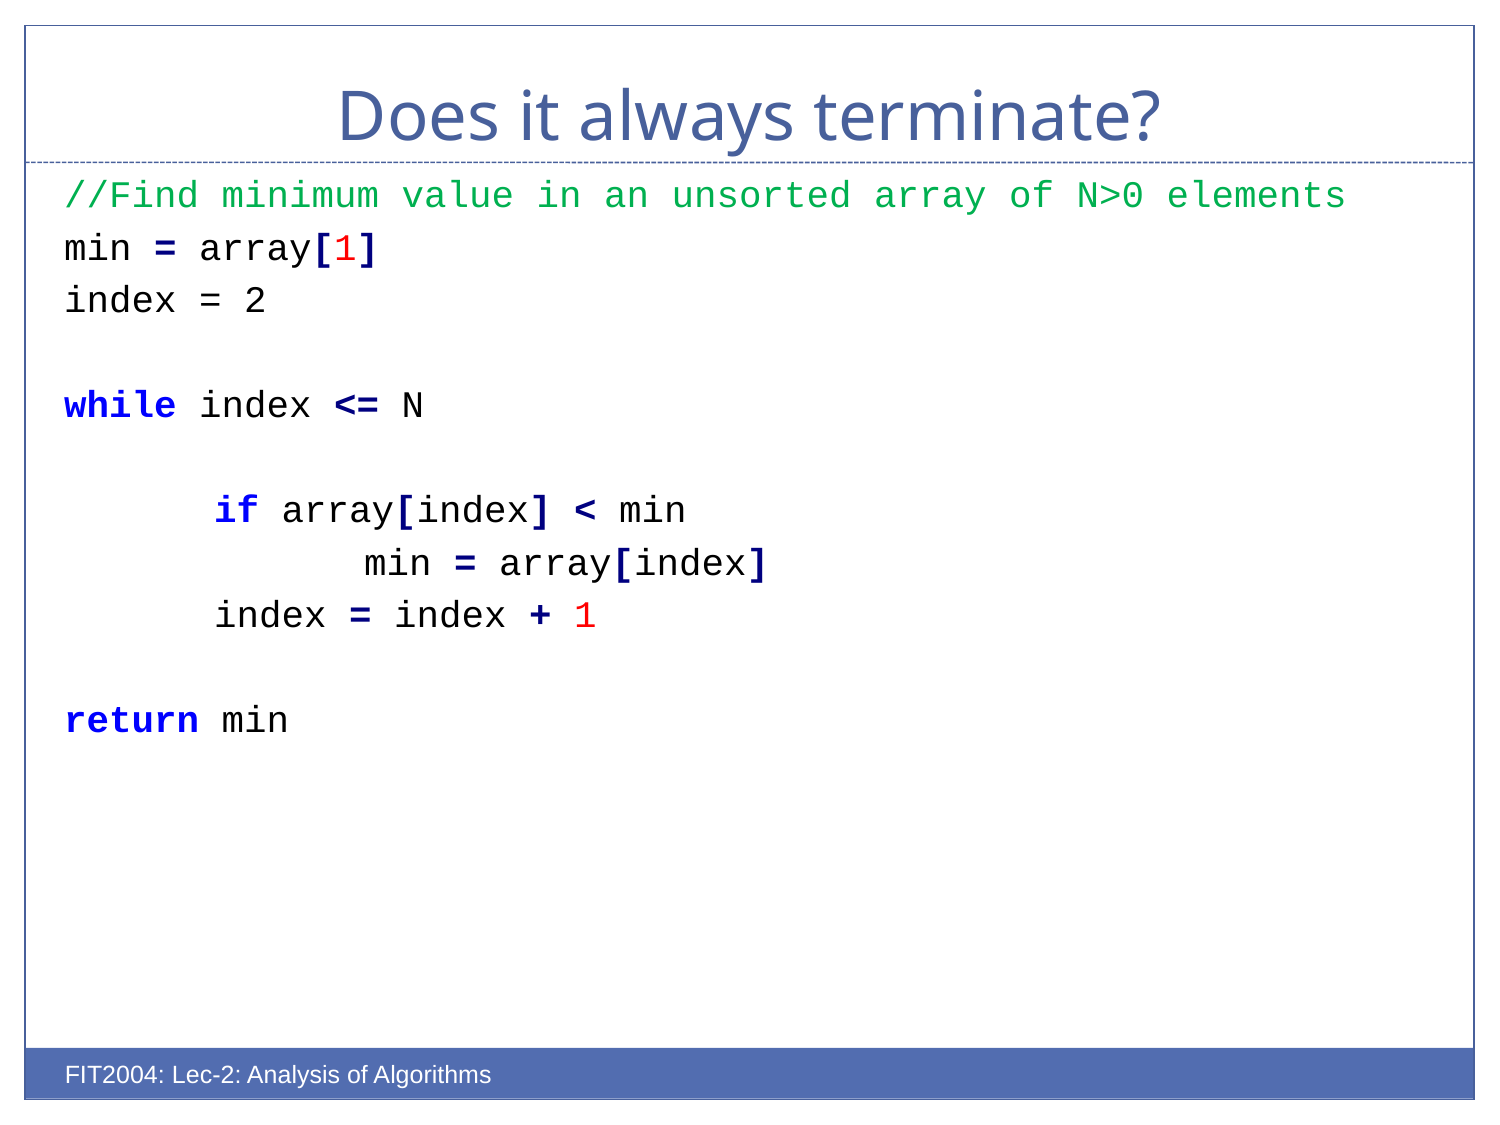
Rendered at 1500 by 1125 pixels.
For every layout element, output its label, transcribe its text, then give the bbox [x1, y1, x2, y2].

list //Find minimum value in an unsorted array of N>0 elements min = array[1] index = 2 while index <= N if array[index] < min min = array[index] index = index + 1 return min [49, 162, 1445, 913]
footer FIT2004: Lec-2: Analysis of Algorithms [50, 1051, 800, 1112]
title Does it always terminate? [49, 37, 1450, 162]
